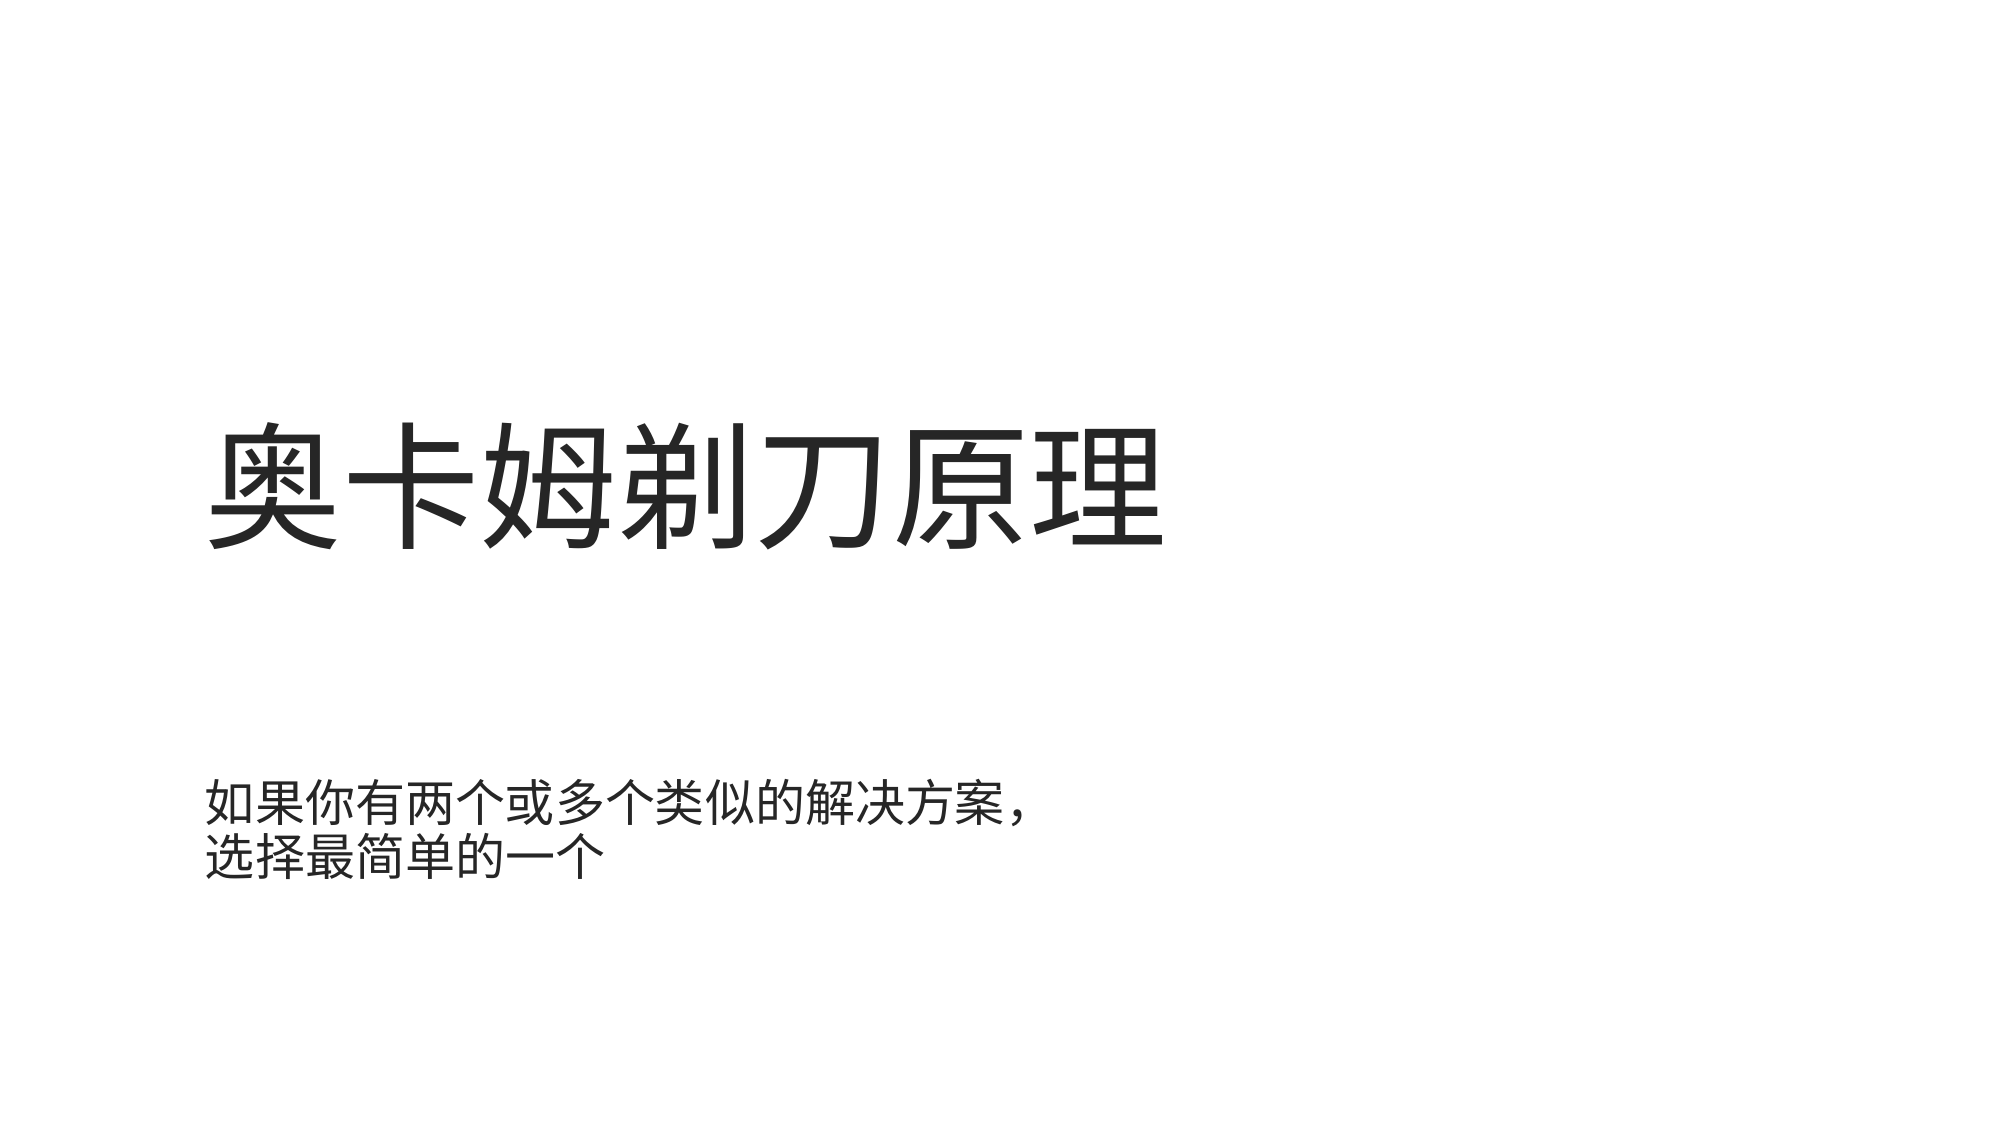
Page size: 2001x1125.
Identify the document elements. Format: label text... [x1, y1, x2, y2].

list 如果你有两个或多个类似的解决方案，选择最简单的一个 [189, 771, 1052, 1043]
title 奥卡姆剃刀原理 [189, 184, 1230, 576]
